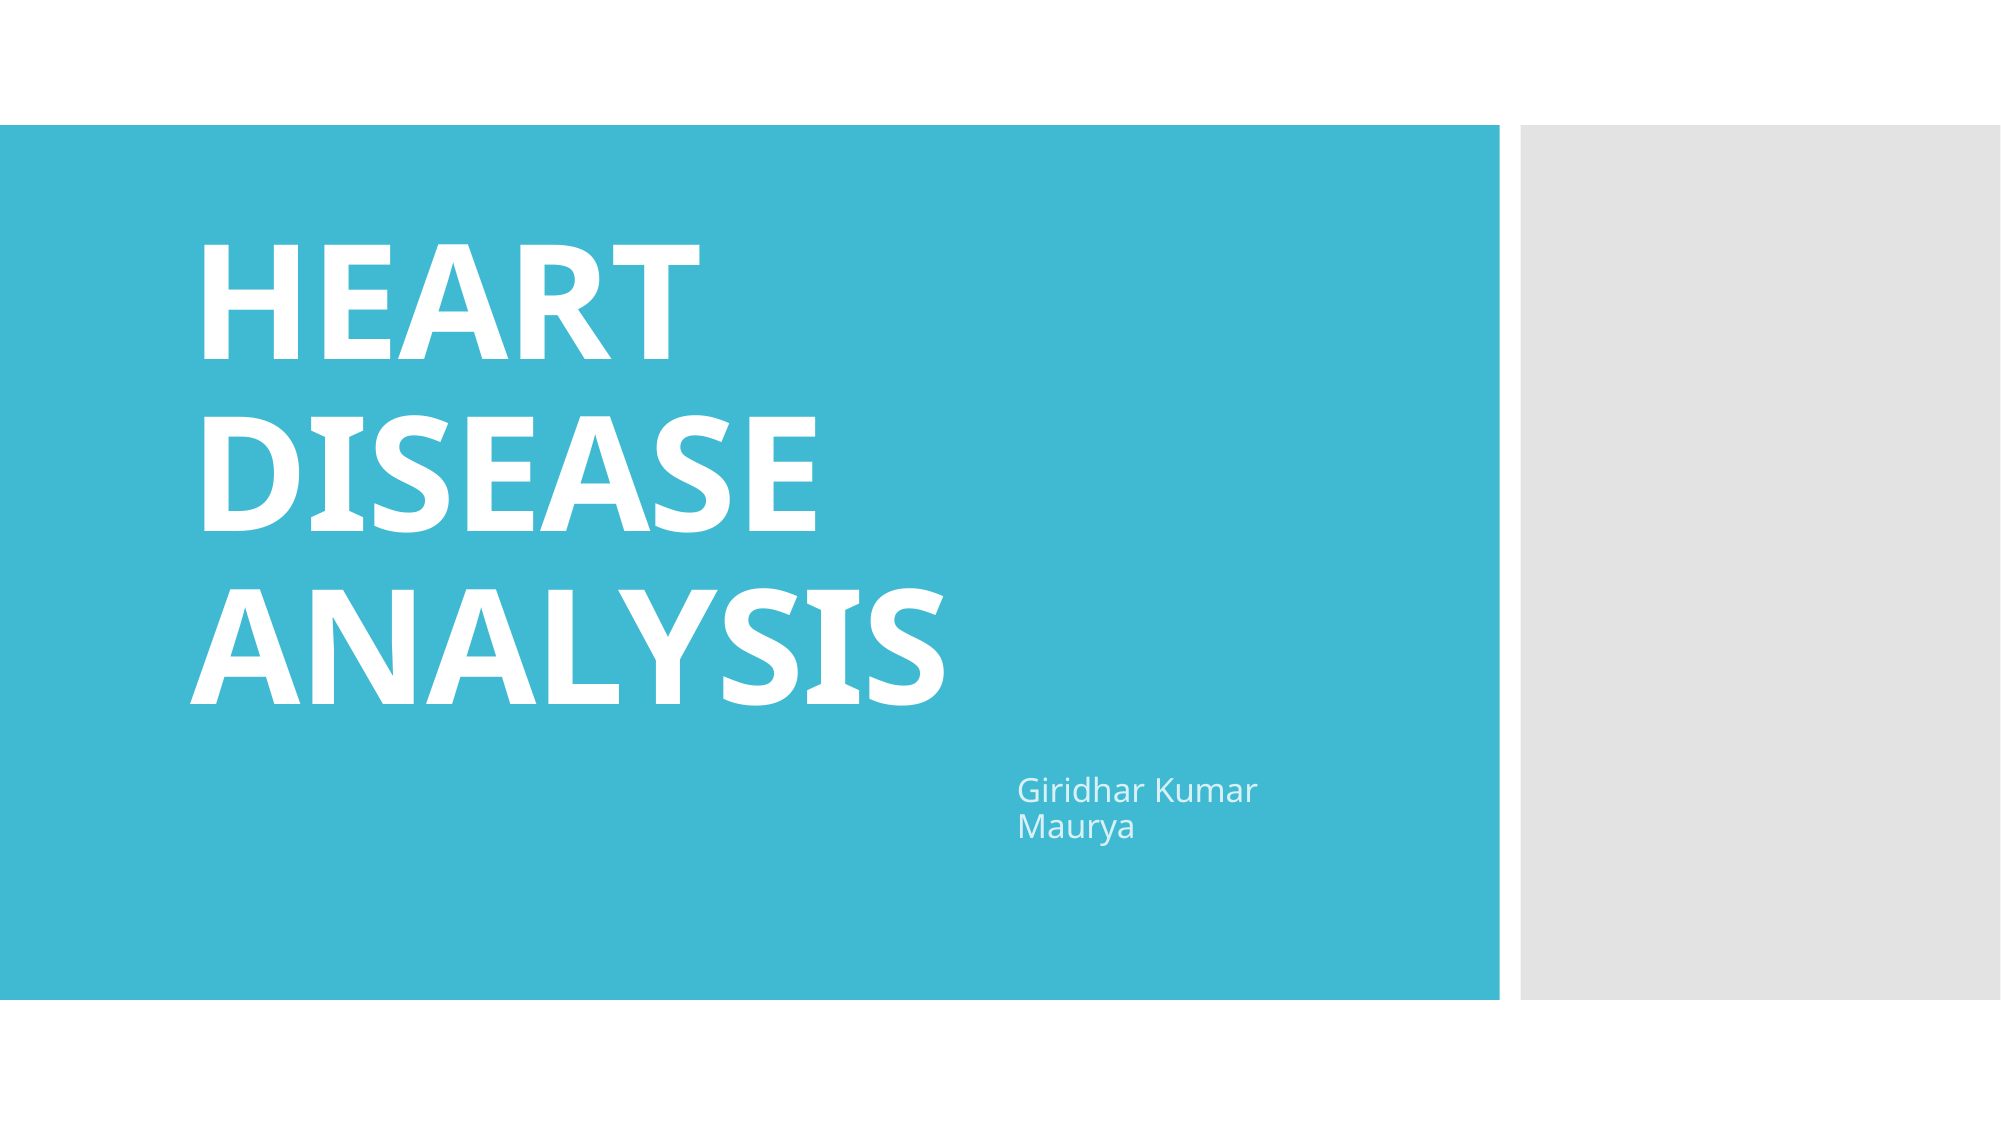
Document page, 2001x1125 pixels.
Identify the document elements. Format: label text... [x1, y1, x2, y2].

subtitle Giridhar Kumar Maurya [1001, 766, 1381, 917]
title HEART DISEASE ANALYSIS [175, 213, 1376, 747]
